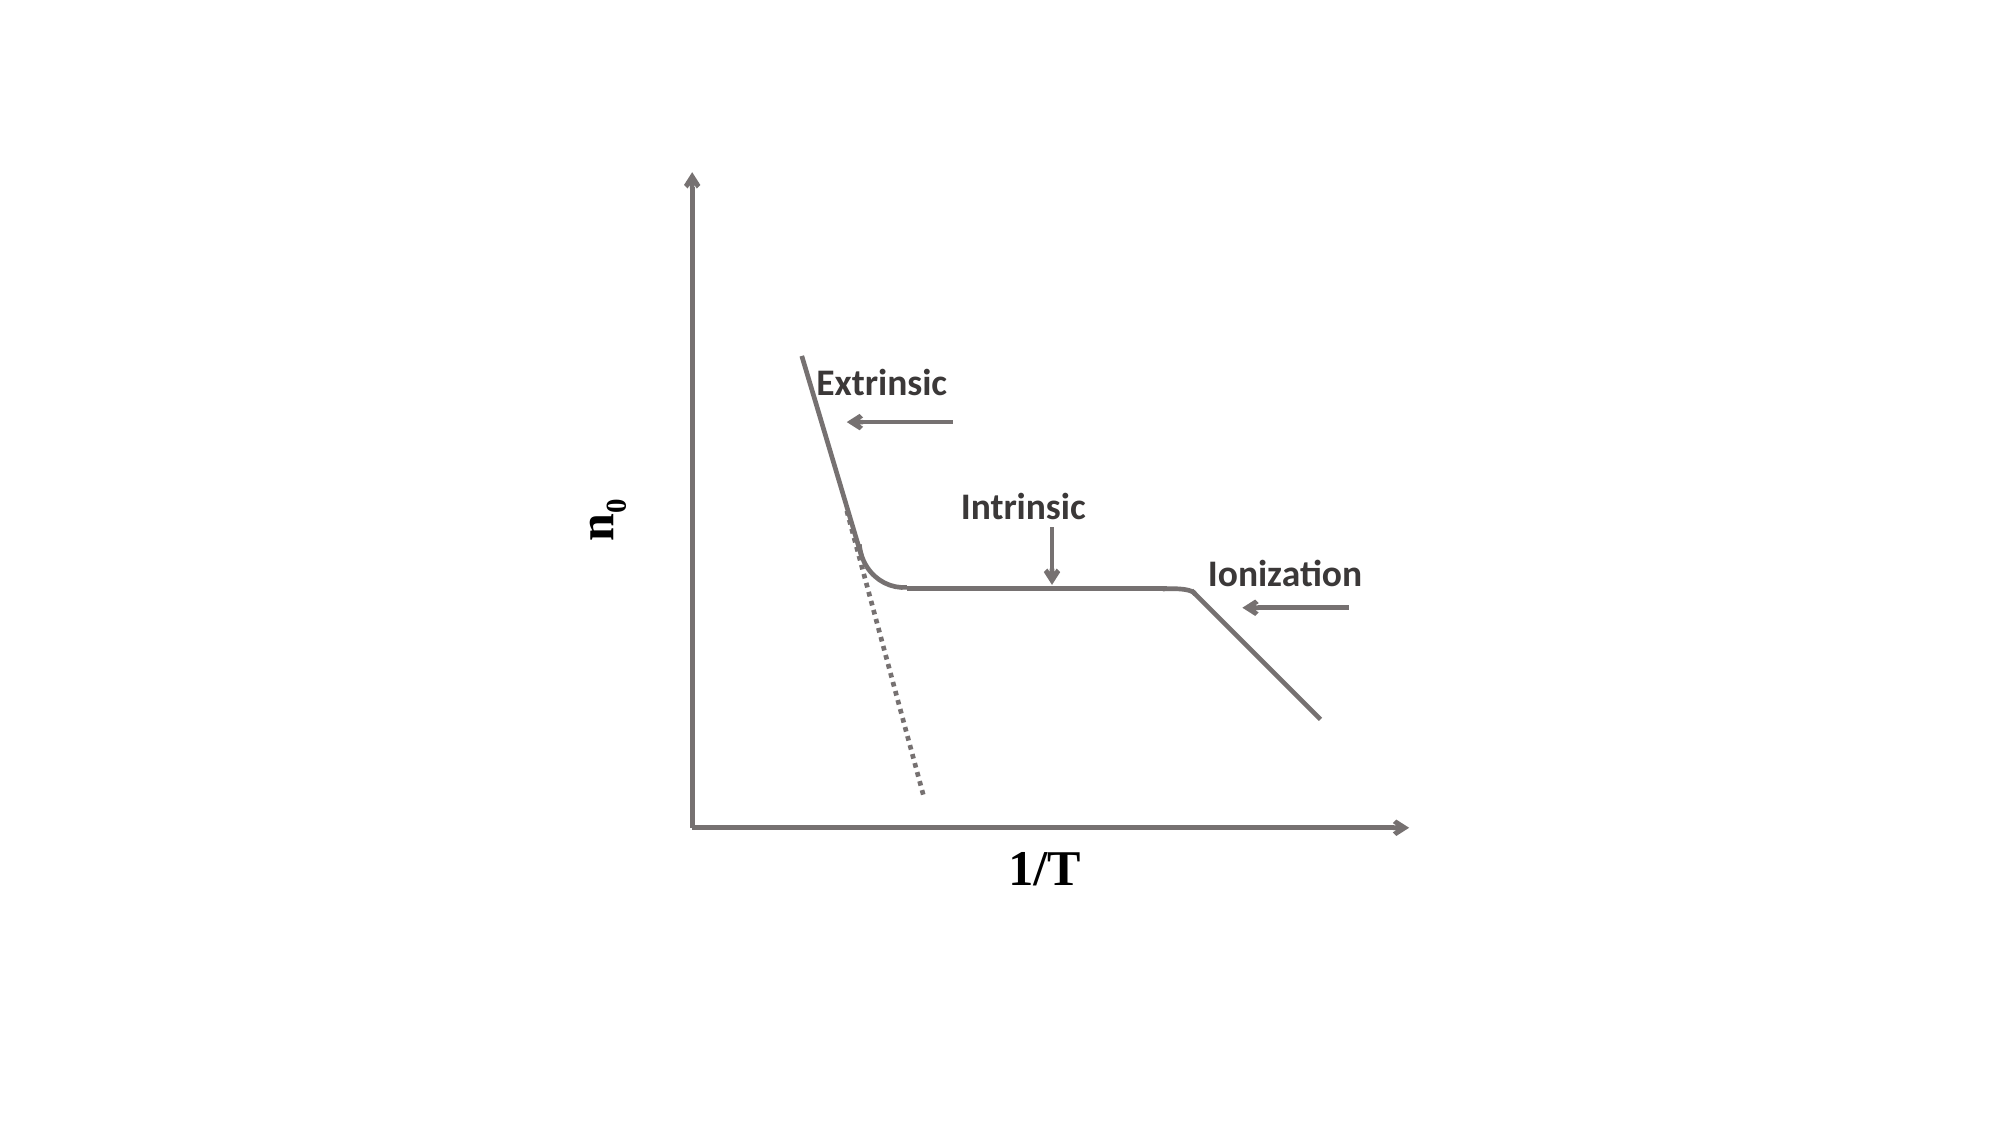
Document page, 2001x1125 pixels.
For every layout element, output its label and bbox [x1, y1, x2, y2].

text_box [555, 172, 1505, 917]
